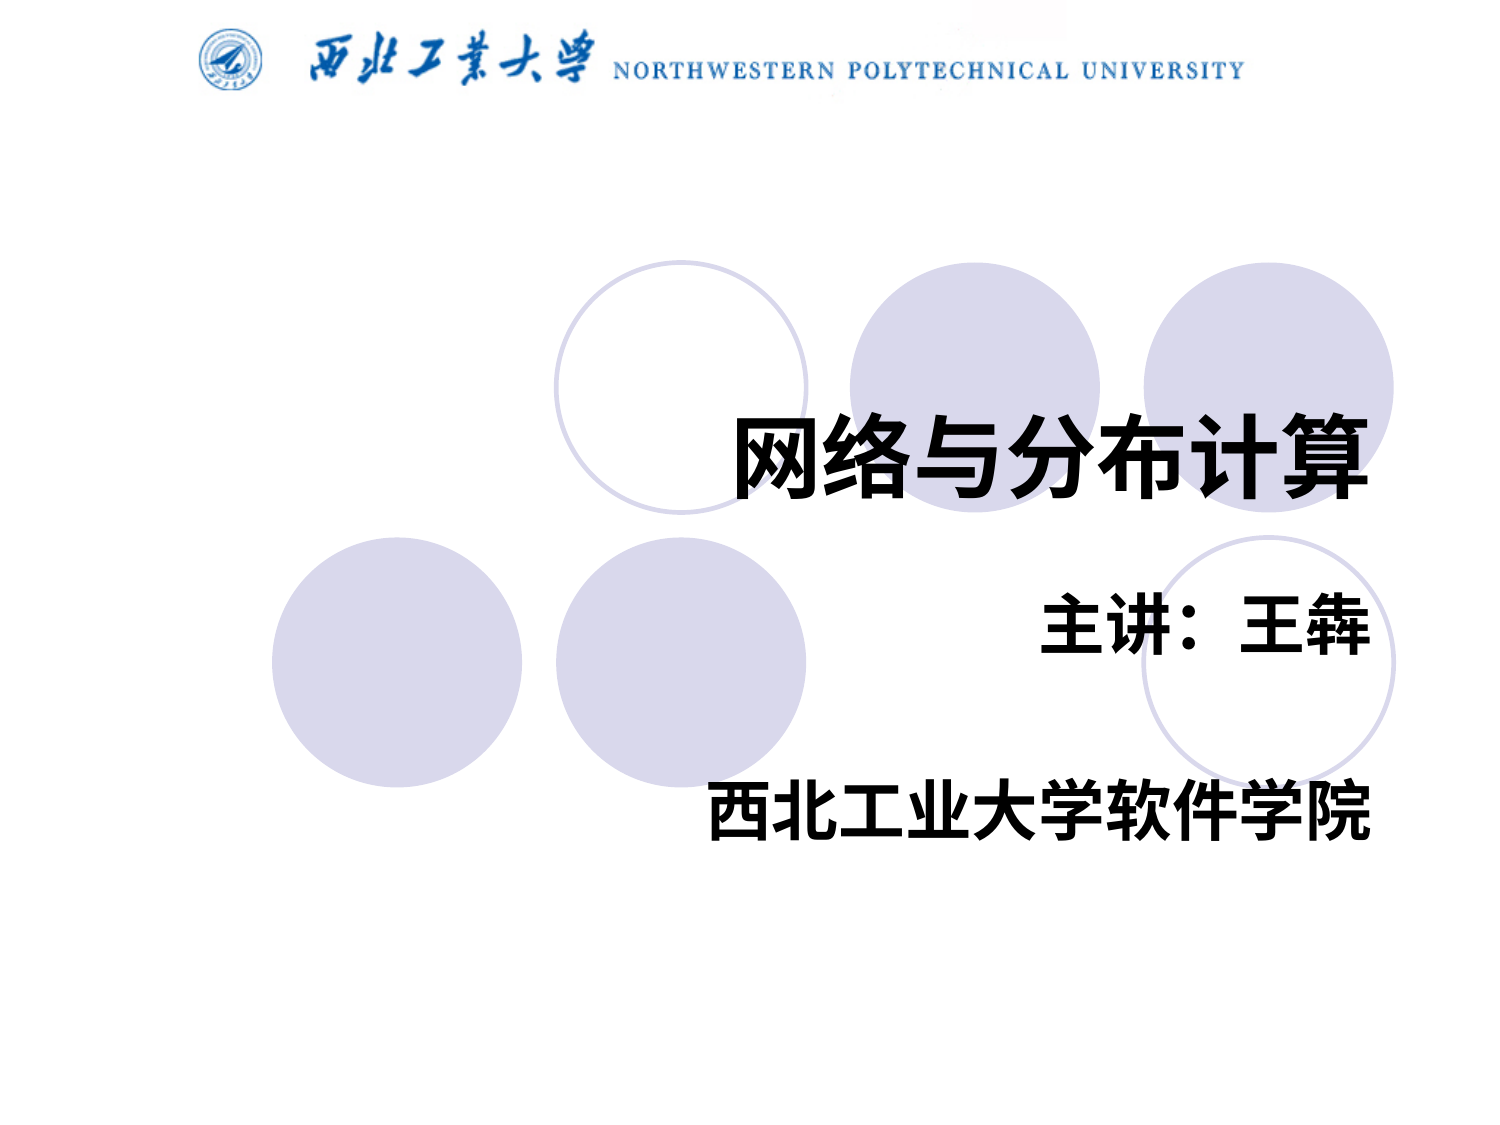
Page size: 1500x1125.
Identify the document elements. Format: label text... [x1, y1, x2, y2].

picture [0, 0, 1500, 104]
subtitle 主讲：王犇 西北工业大学软件学院 [337, 575, 1388, 863]
title 网络与分布计算 [112, 200, 1388, 518]
